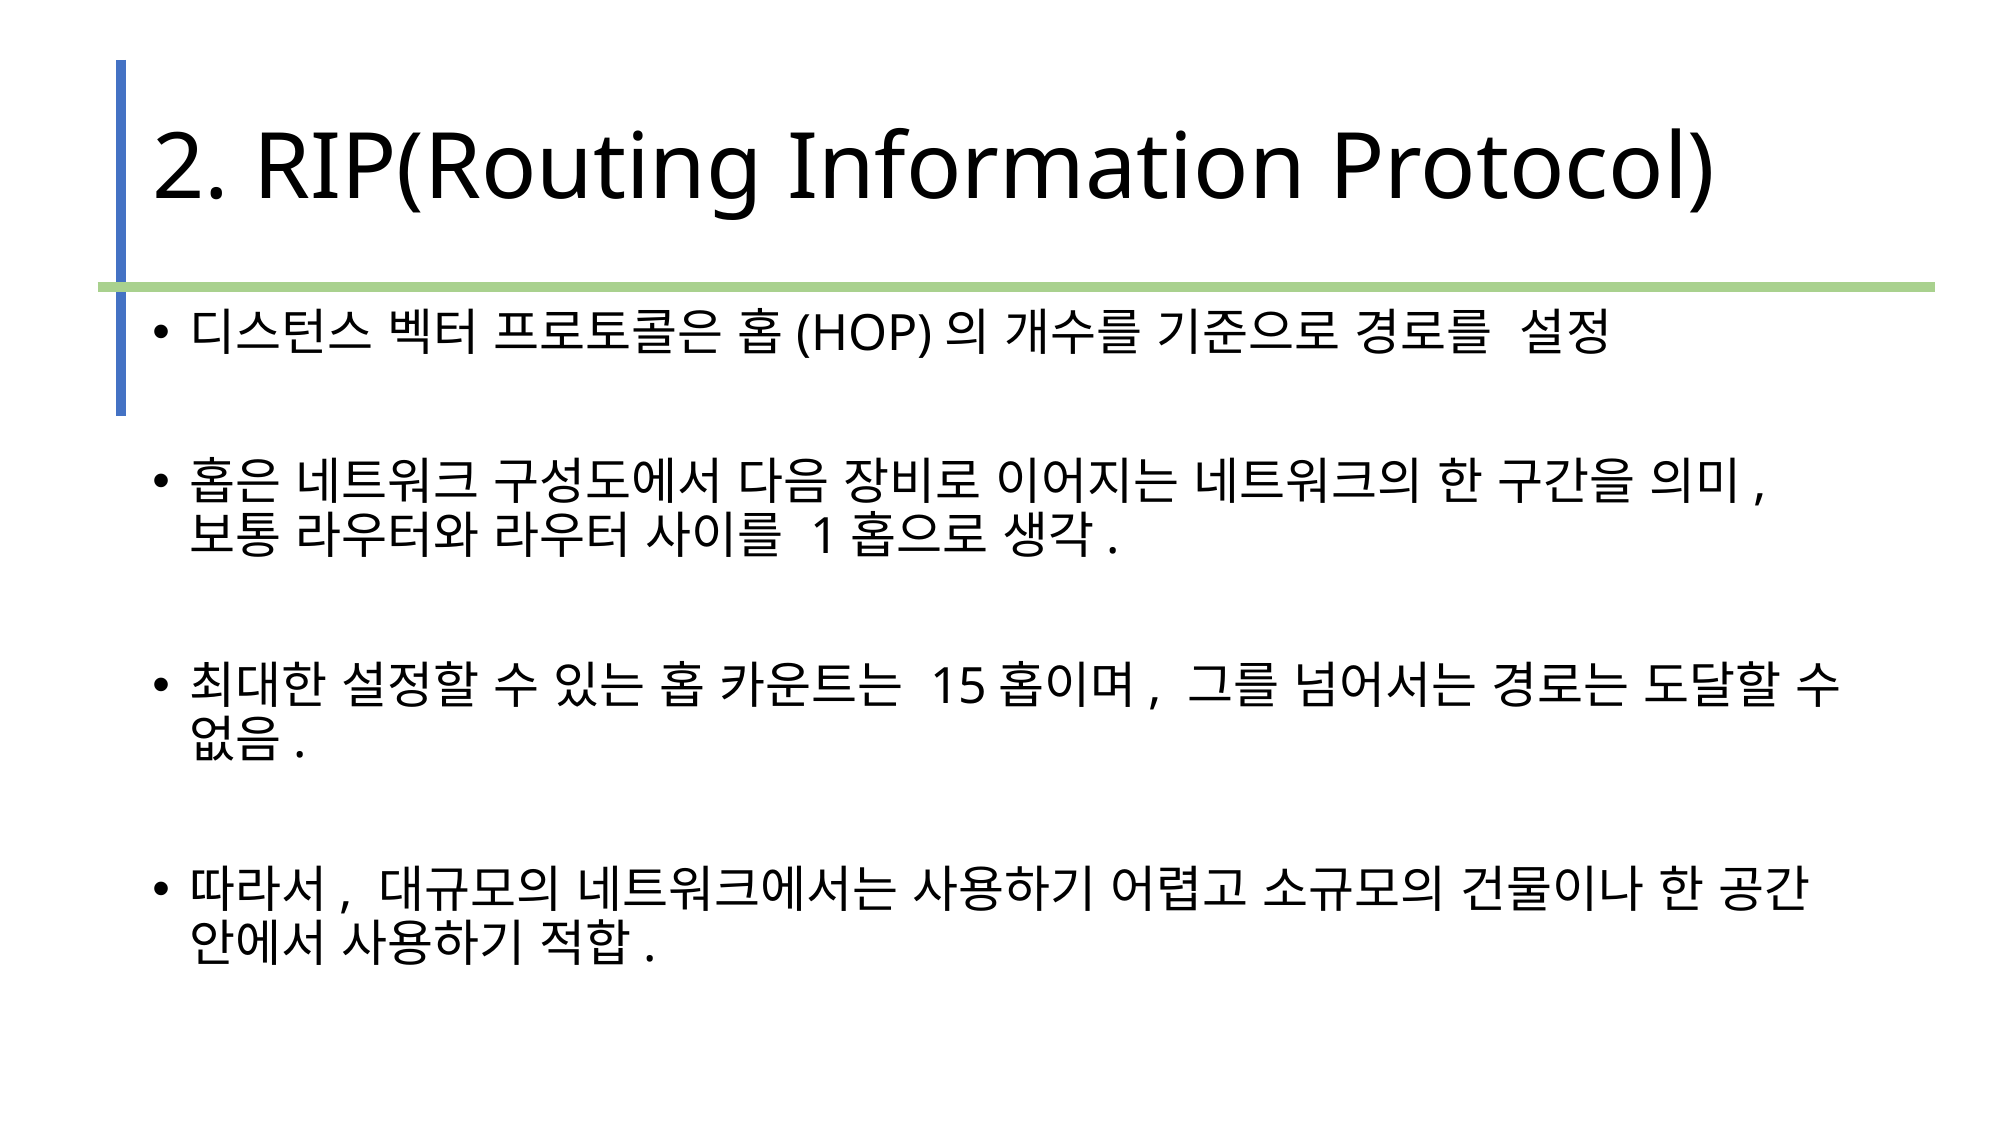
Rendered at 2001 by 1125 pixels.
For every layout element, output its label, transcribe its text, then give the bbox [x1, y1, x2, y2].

list 디스턴스 벡터 프로토콜은 홉(HOP)의 개수를 기준으로 경로를 설정 홉은 네트워크 구성도에서 다음 장비로 이어지는 네트워크의 한 구간을 의미, 보통 라우터와 라우터 사이를 1홉으로 생각. 최대한 설정할 수 있는 홉 카운트는 15홉이며, 그를 넘어서는 경로는 도달할 수 없음. 따라서, 대규모의 네트워크에서는 사용하기 어렵고 소규모의 건물이나 한 공간 안에서 사용하기 적합. [137, 299, 1863, 1014]
title 2. RIP(Routing Information Protocol) [137, 59, 1863, 278]
